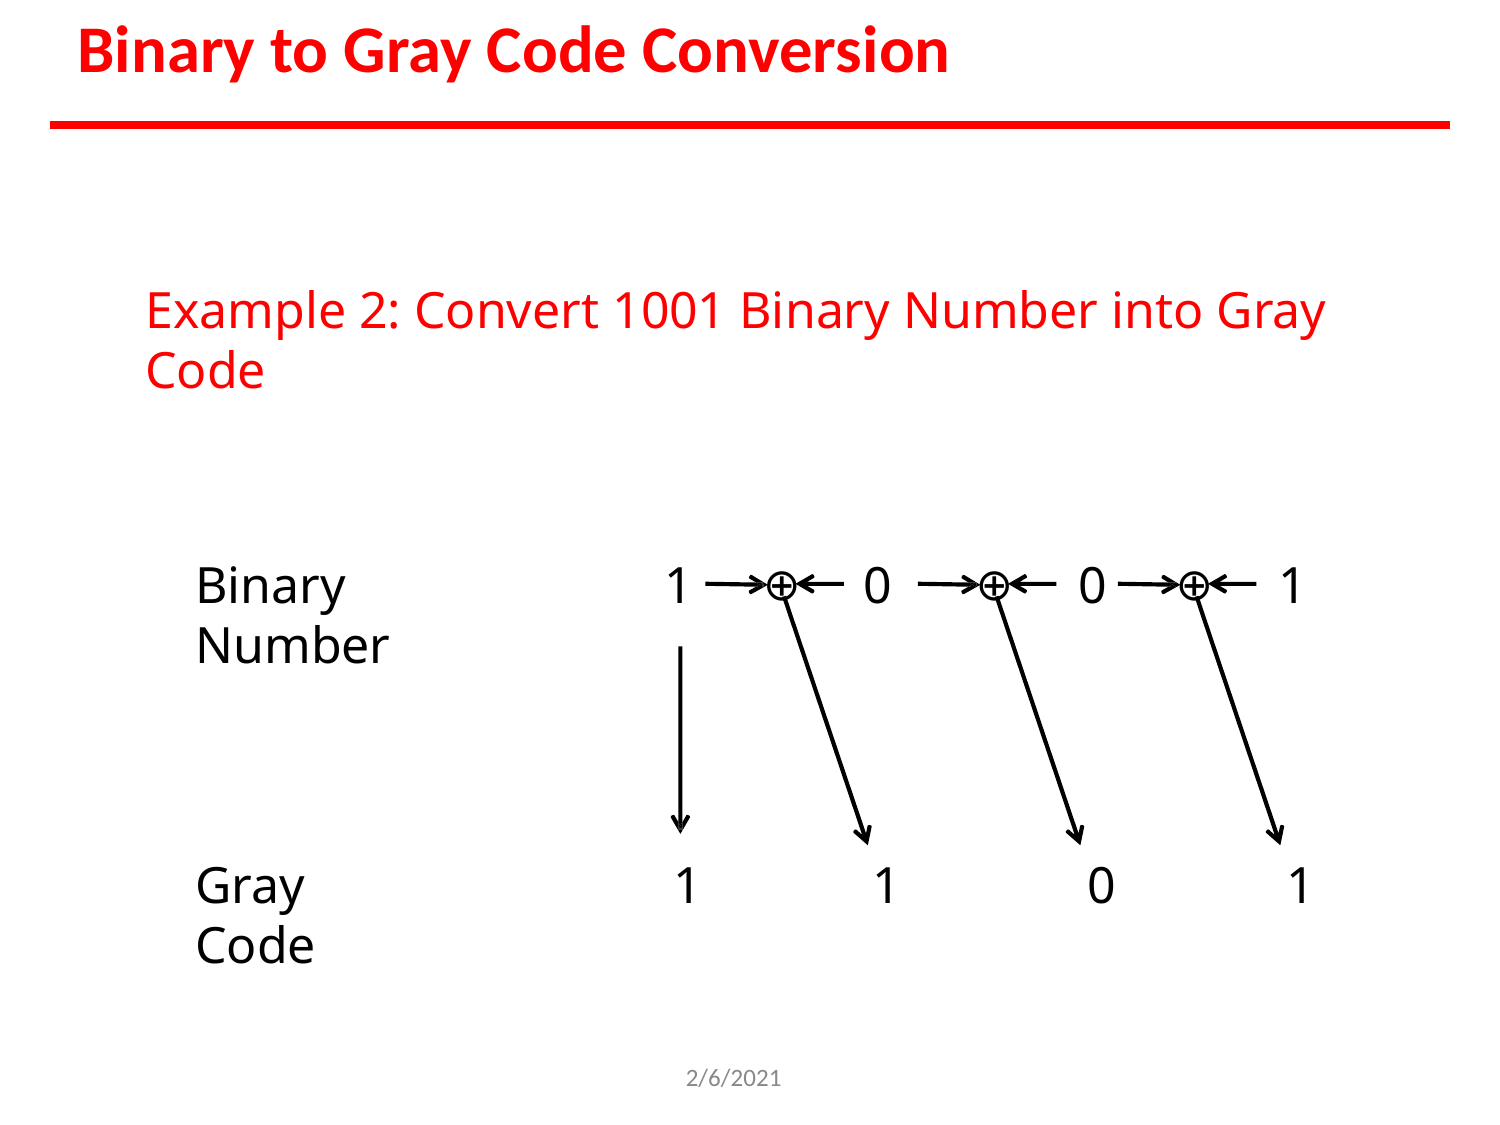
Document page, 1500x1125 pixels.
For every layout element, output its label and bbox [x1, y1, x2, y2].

text_box [1276, 551, 1308, 616]
text_box [193, 851, 426, 916]
text_box [917, 552, 1085, 846]
text_box [705, 552, 872, 846]
title [75, 3, 952, 88]
text_box [1117, 552, 1285, 846]
text_box [193, 551, 527, 616]
text_box [671, 851, 703, 916]
text_box [662, 551, 695, 616]
text_box [870, 851, 902, 916]
text_box [1084, 851, 1117, 916]
text_box [670, 646, 691, 834]
slide_number [683, 1060, 817, 1090]
text_box [143, 276, 1393, 341]
text_box [1076, 551, 1109, 616]
text_box [1284, 851, 1316, 916]
text_box [861, 551, 894, 616]
